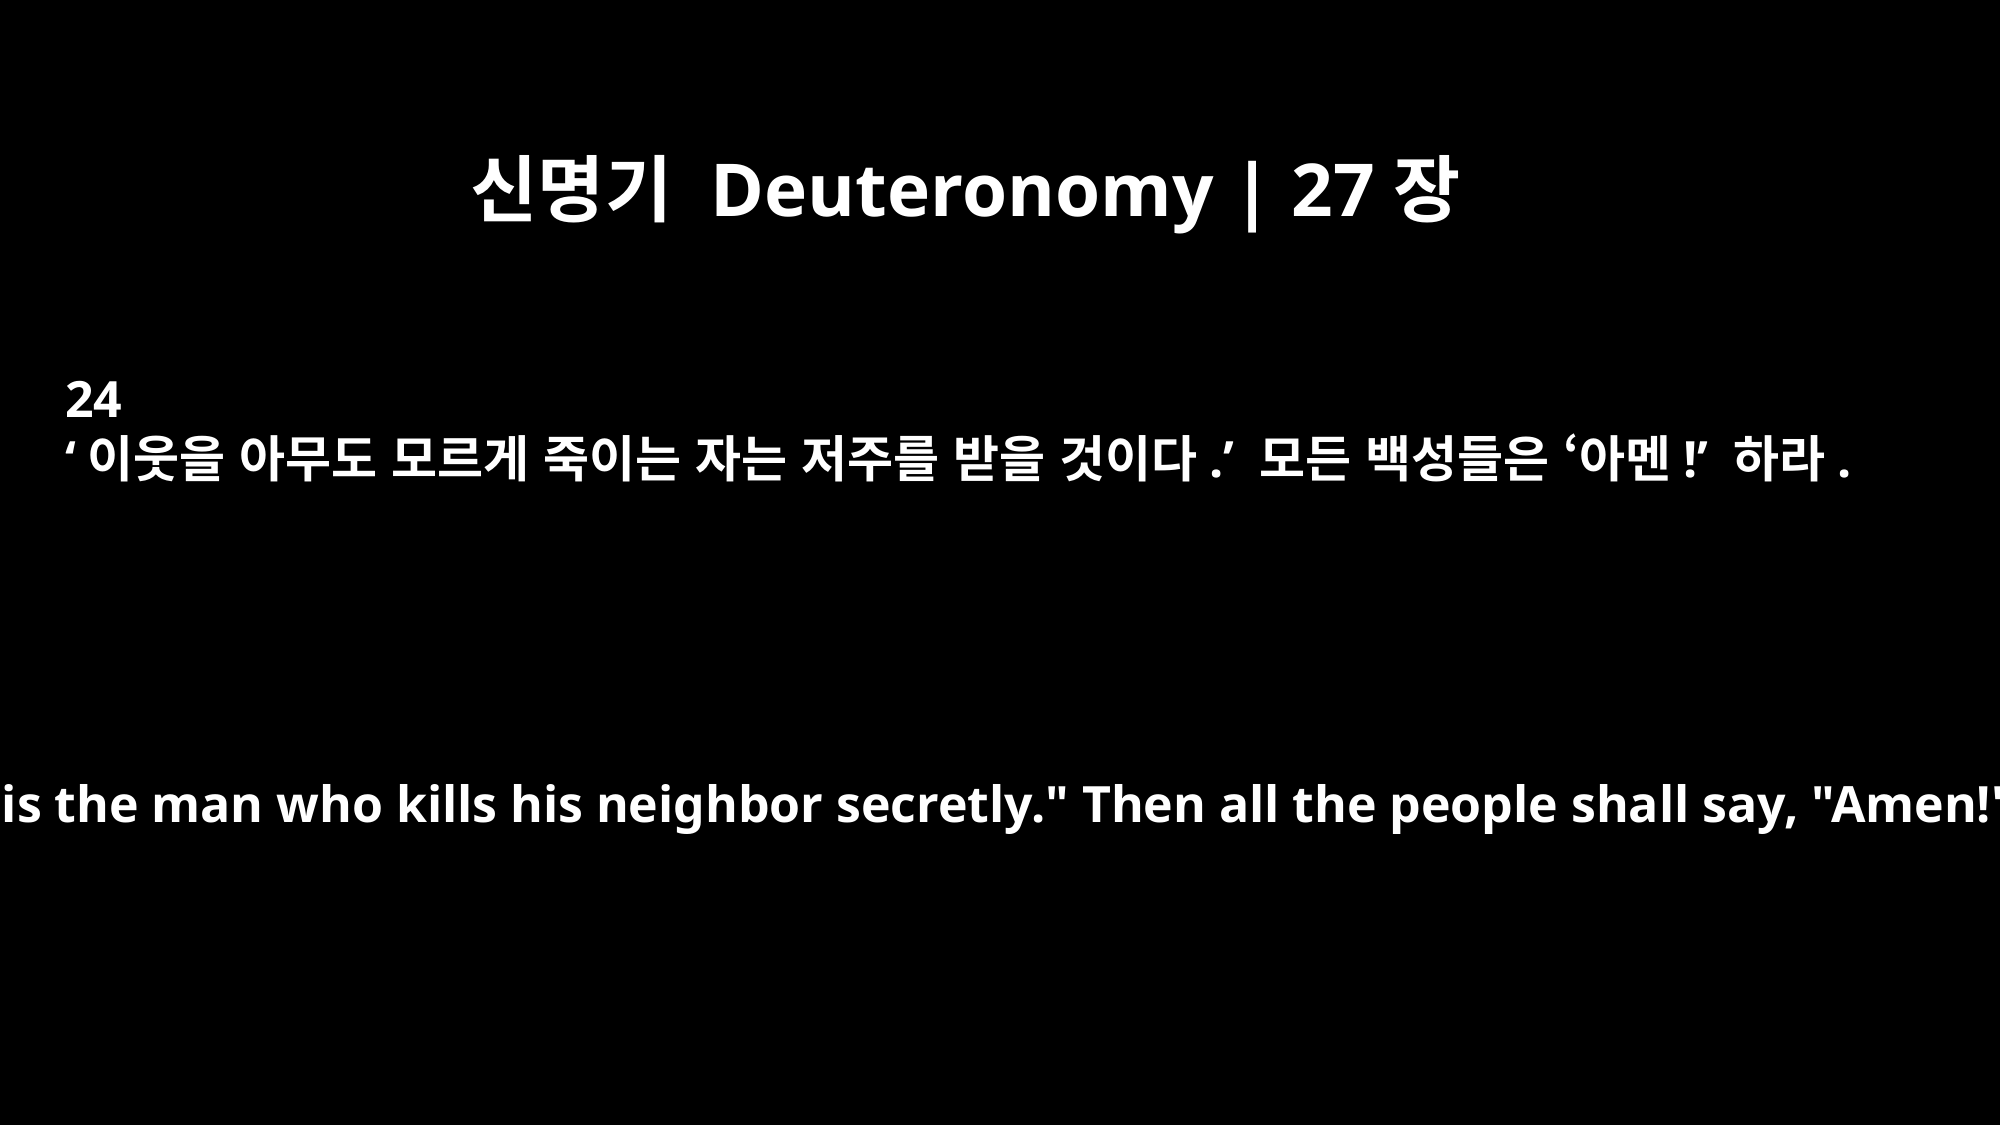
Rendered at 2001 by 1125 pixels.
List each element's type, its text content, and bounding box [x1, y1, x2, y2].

text_box 신명기 Deuteronomy | 27장 [456, 136, 1476, 239]
text_box "Cursed is the man who kills his neighbor secretly." Then all the people shall say, "Amen!" [0, 764, 2000, 840]
text_box 24 ‘이웃을 아무도 모르게 죽이는 자는 저주를 받을 것이다.’ 모든 백성들은 ‘아멘!’ 하라. [50, 359, 1867, 495]
